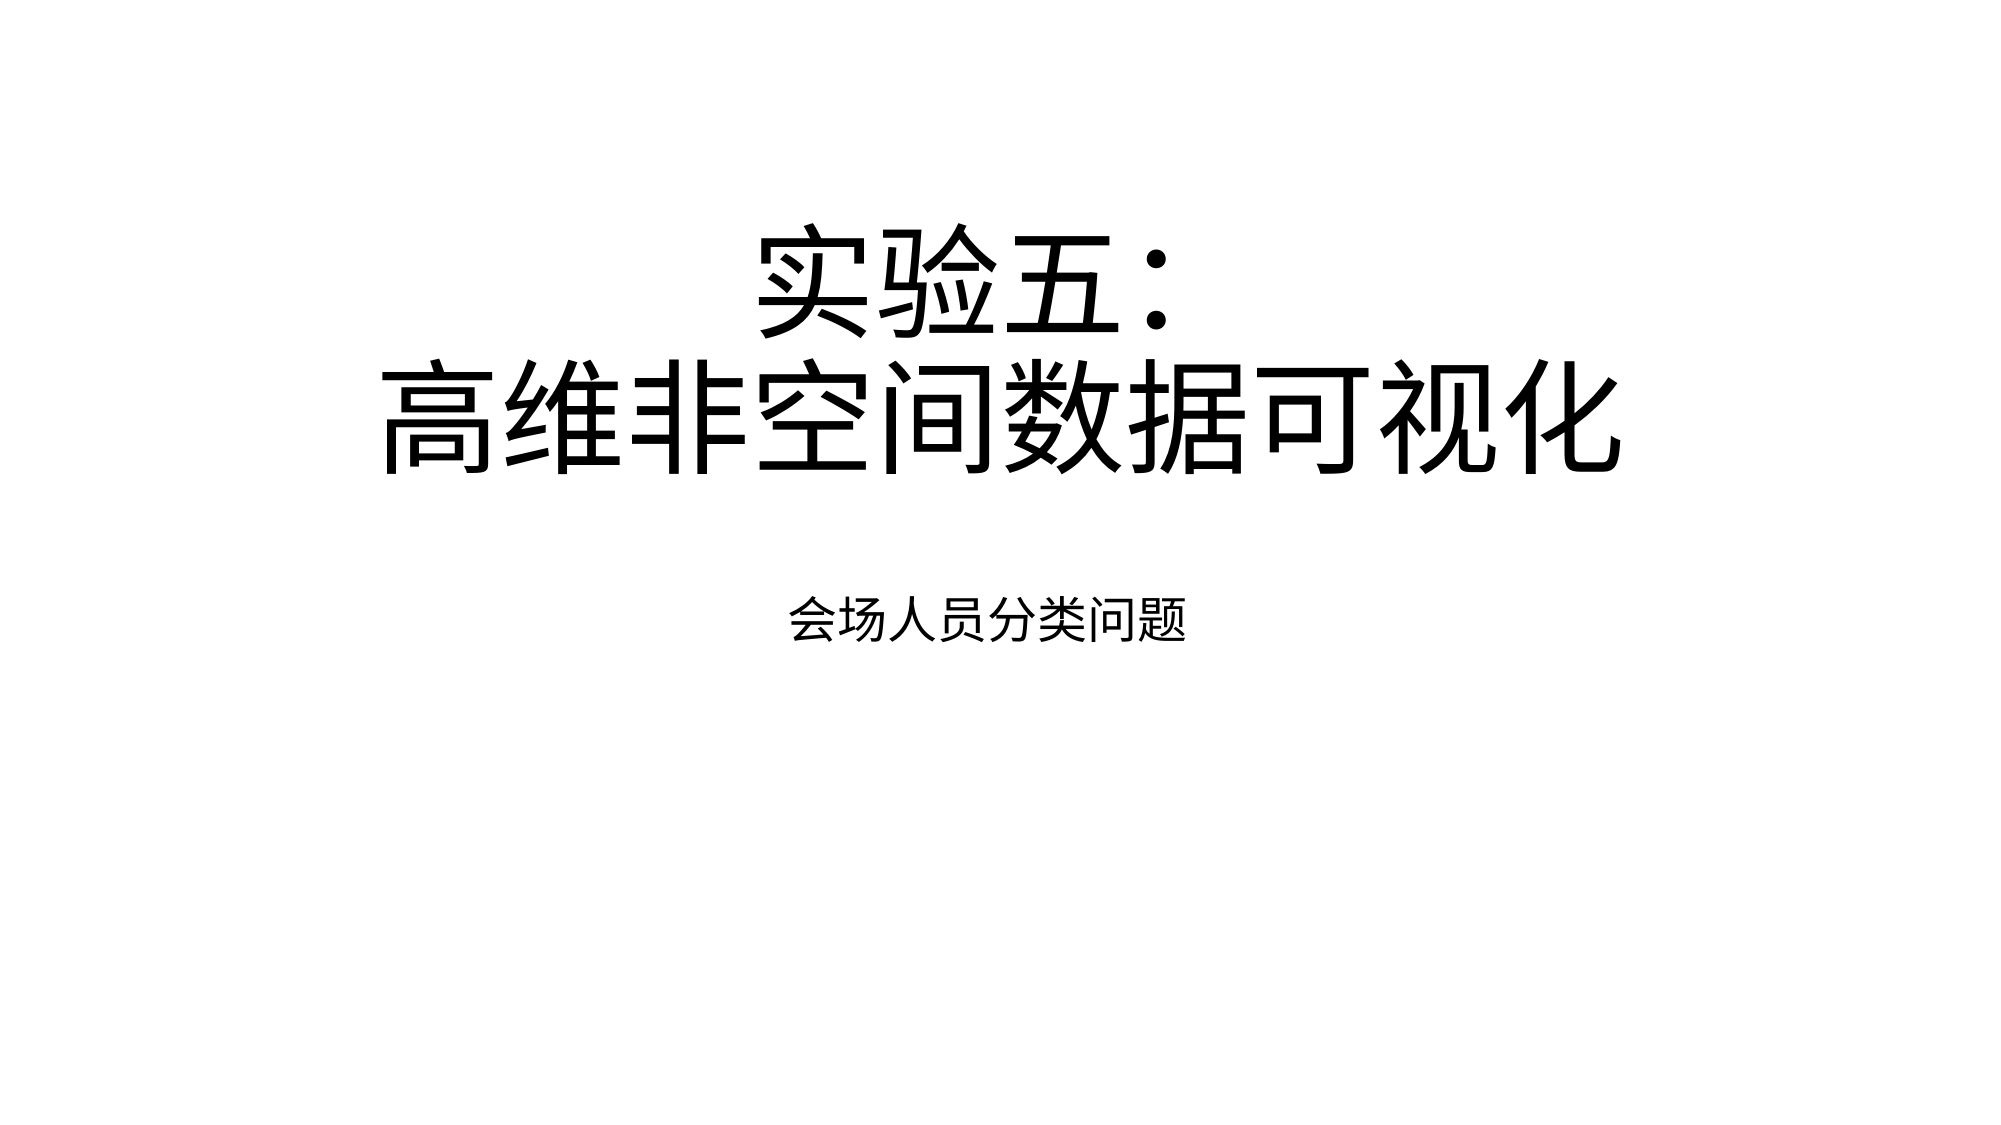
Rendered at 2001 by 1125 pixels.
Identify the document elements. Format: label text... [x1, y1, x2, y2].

subtitle 会场人员分类问题 [237, 587, 1738, 860]
title 实验五： 高维非空间数据可视化 [191, 107, 1809, 500]
